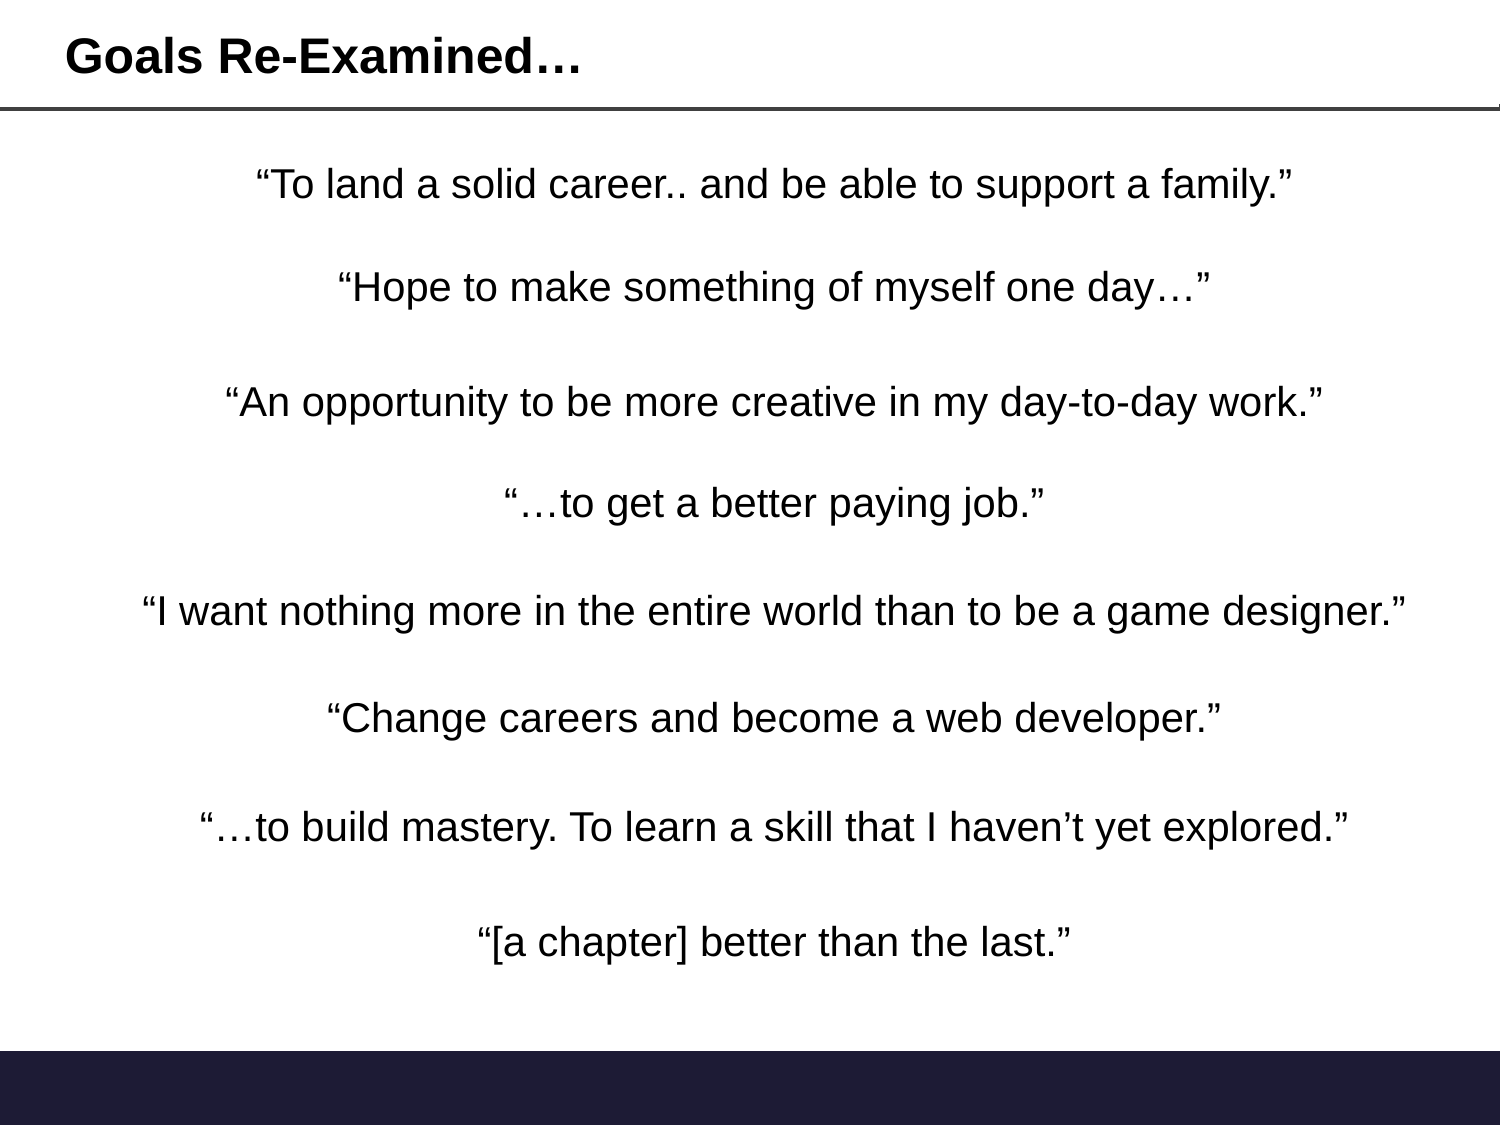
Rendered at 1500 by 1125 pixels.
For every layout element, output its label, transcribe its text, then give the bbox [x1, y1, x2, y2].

text_box “An opportunity to be more creative in my day-to-day work.” [159, 360, 1353, 461]
text_box “[a chapter] better than the last.” [67, 900, 1444, 1000]
text_box “I want nothing more in the entire world than to be a game designer.” [67, 568, 1444, 669]
text_box “…to build mastery. To learn a skill that I haven’t yet explored.” [67, 784, 1444, 885]
text_box “Hope to make something of myself one day…” [96, 244, 1415, 345]
text_box “Change careers and become a web developer.” [67, 676, 1444, 777]
text_box “To land a solid career.. and be able to support a family.” [159, 141, 1353, 242]
text_box Goals Re-Examined… [49, 16, 1163, 91]
text_box “…to get a better paying job.” [217, 460, 1295, 561]
text_box [0, 0, 1500, 108]
